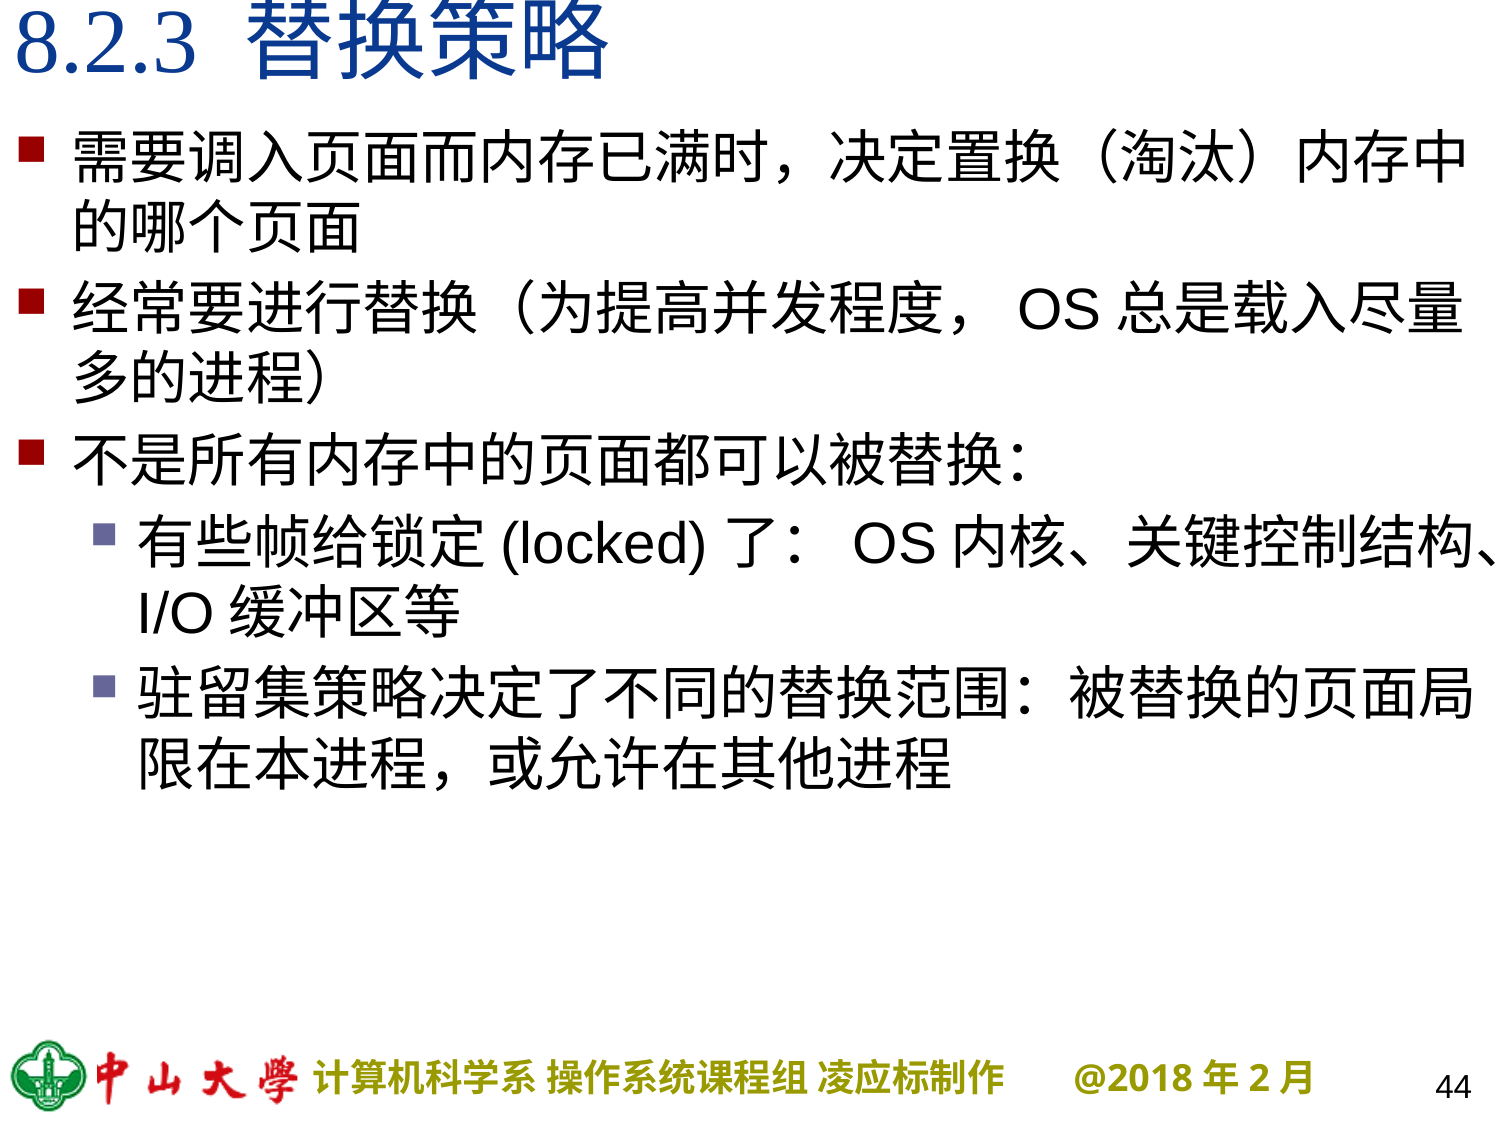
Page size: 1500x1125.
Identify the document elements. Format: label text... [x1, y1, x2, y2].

slide_number 44 [1249, 1037, 1488, 1113]
picture [0, 1037, 307, 1121]
list 需要调入页面而内存已满时，决定置换（淘汰）内存中的哪个页面 经常要进行替换（为提高并发程度，OS总是载入尽量多的进程） 不是所有内存中的页面都可以被替换： 有些帧给锁定(locked)了：OS内核、关键控制结构、I/O缓冲区等 驻留集策略决定了不同的替换范围：被替换的页面局限在本进程，或允许在其他进程 [0, 112, 1500, 1025]
title 8.2.3 替换策略 [0, 0, 1500, 98]
